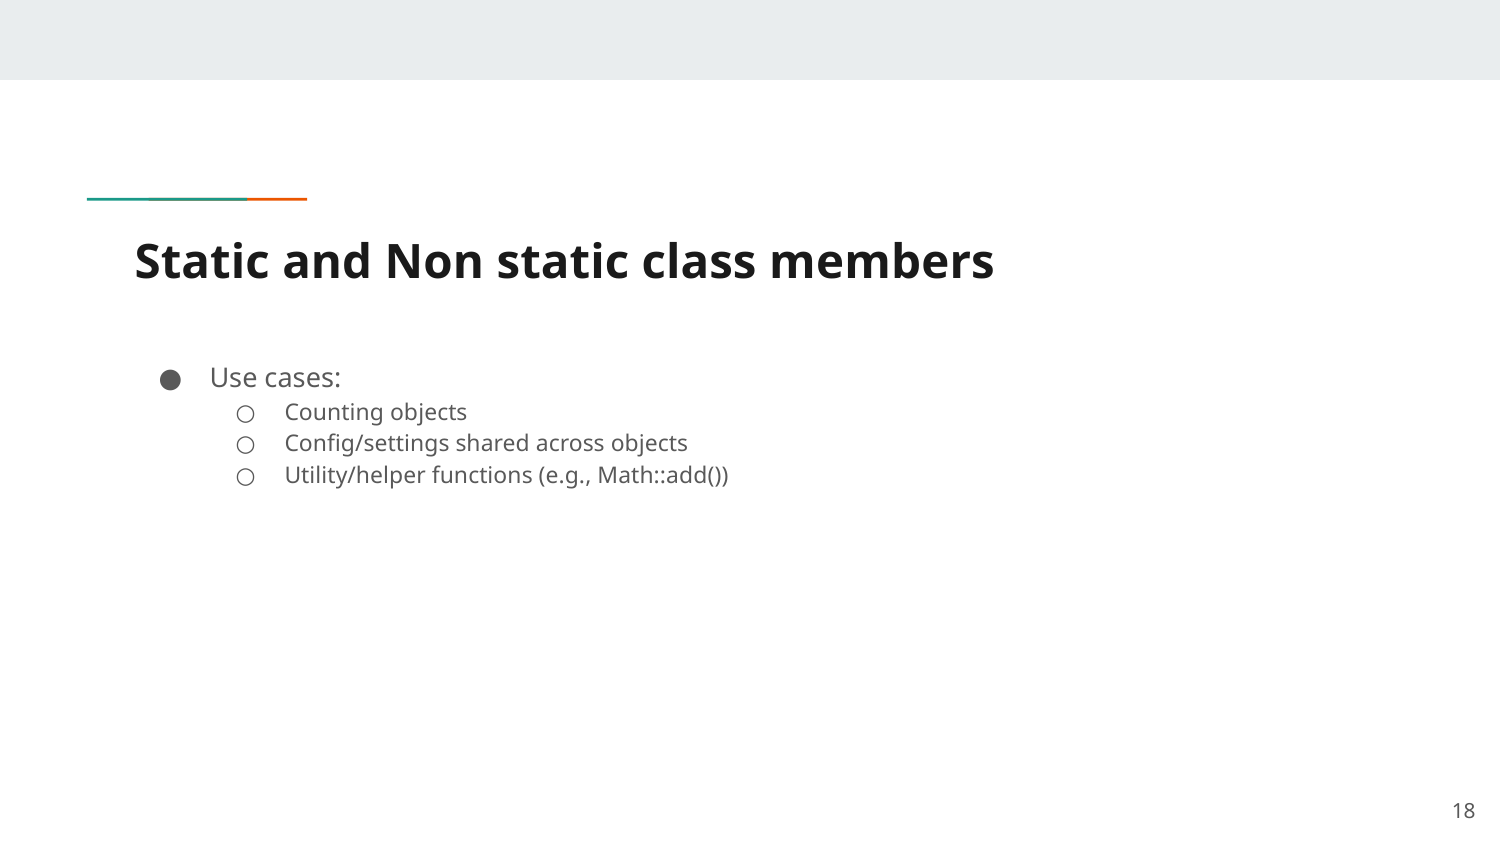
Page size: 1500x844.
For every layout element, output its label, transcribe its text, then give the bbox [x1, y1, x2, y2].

list Use cases: Counting objects Config/settings shared across objects Utility/helper functions (e.g., Math::add()) [119, 341, 1381, 712]
slide_number ‹#› [1400, 779, 1491, 844]
title Static and Non static class members [119, 216, 1381, 305]
